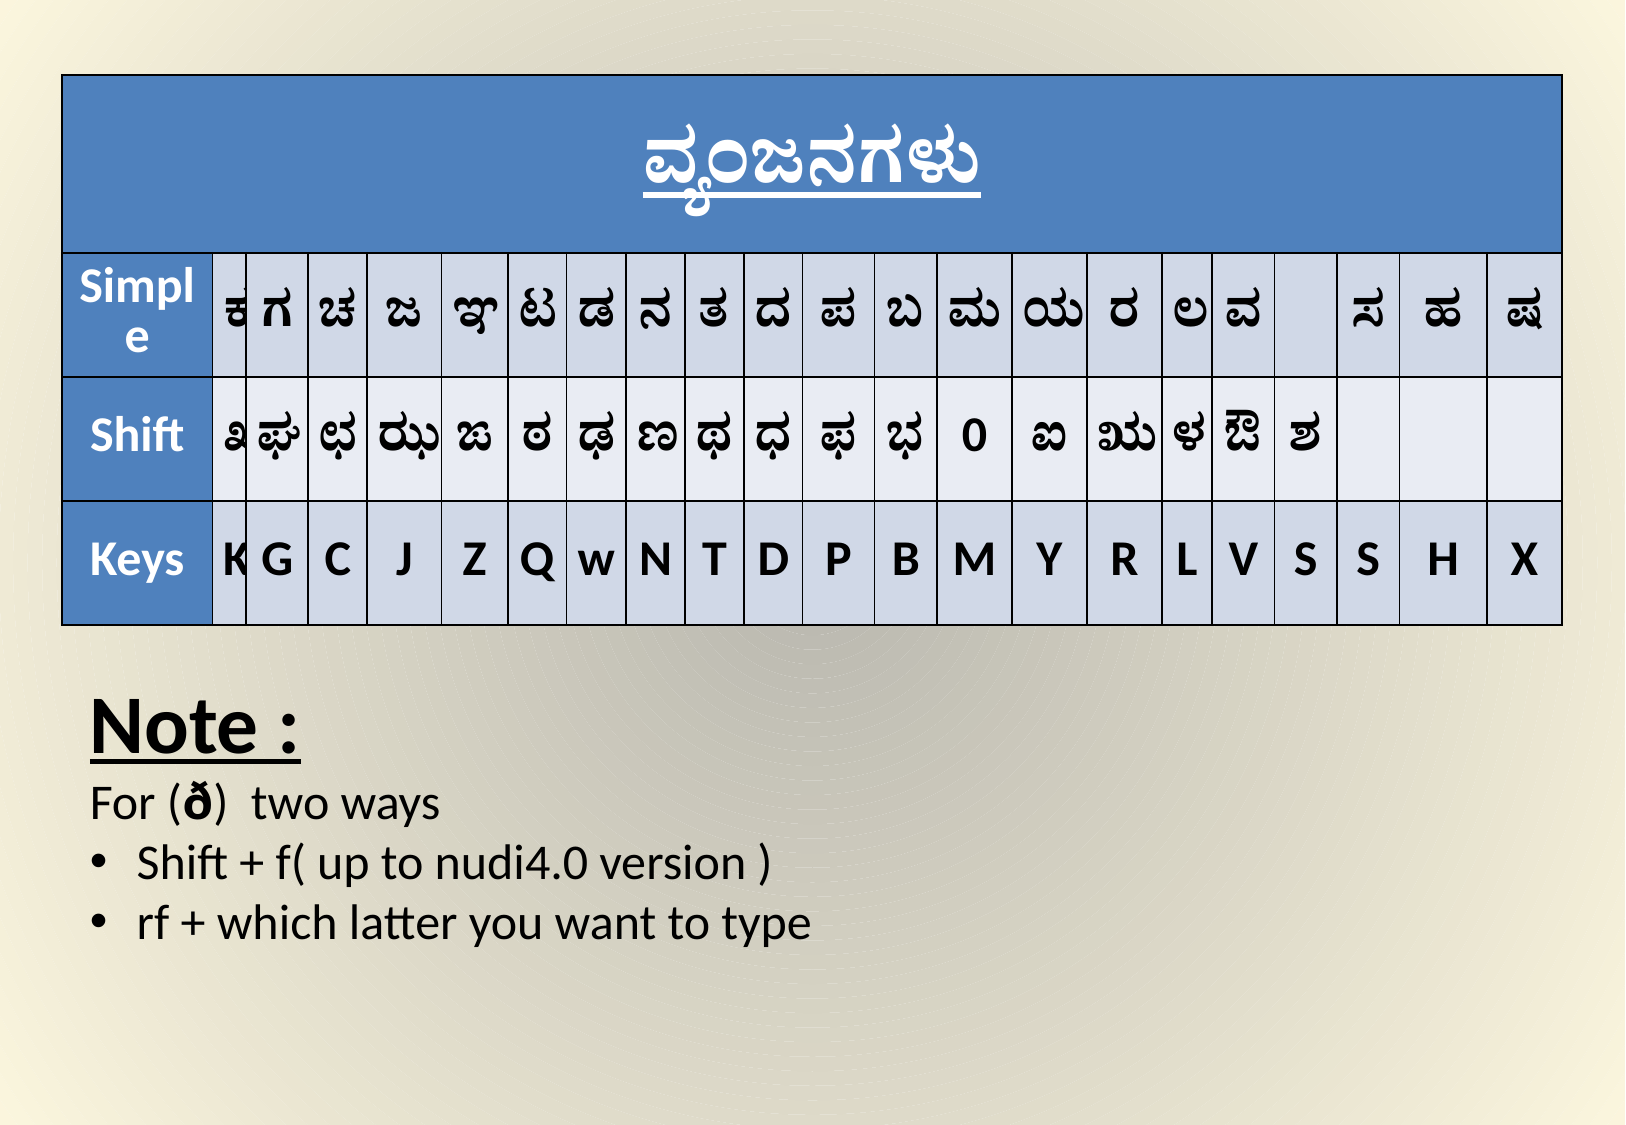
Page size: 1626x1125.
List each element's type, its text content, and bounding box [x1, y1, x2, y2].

table_cell X [1488, 502, 1561, 624]
table_cell L [1163, 502, 1211, 624]
table_cell Y [1013, 502, 1086, 624]
table_cell ಸ [1338, 254, 1399, 376]
table_cell ತ [686, 254, 743, 376]
table_cell ಖ [213, 378, 245, 500]
table_cell ಠ [509, 378, 566, 500]
table_cell ಯ [1013, 254, 1086, 376]
table_cell ಶ [1275, 378, 1336, 500]
table_cell ಋ [1088, 378, 1161, 500]
table_cell P [803, 502, 874, 624]
table_cell Keys [63, 502, 212, 624]
table_cell ಥ [686, 378, 743, 500]
table_cell Shift [63, 378, 212, 500]
table_cell Simple [63, 254, 212, 376]
table_cell V [1213, 502, 1274, 624]
table_cell ಬ [875, 254, 936, 376]
table_cell ಐ [1013, 378, 1086, 500]
table_cell ಙ [442, 378, 507, 500]
table_cell ನ [627, 254, 684, 376]
table_cell 0 [938, 378, 1011, 500]
table_cell Q [509, 502, 566, 624]
table_cell ವ [1213, 254, 1274, 376]
text_box Note : For (ð) two ways Shift + f( up to nudi4.0 version ) rf + which latter you want to type [73, 660, 1527, 1027]
table_cell G [247, 502, 307, 624]
table_cell ಮ [938, 254, 1011, 376]
table_cell ಧ [745, 378, 802, 500]
table_cell D [745, 502, 802, 624]
table_cell ಕ [213, 254, 245, 376]
table_cell S [1275, 502, 1336, 624]
table_cell ಟ [509, 254, 566, 376]
table_cell [1275, 254, 1336, 376]
table_cell w [567, 502, 625, 624]
table_cell ಳ [1163, 378, 1211, 500]
table_cell ಞ [442, 254, 507, 376]
table_cell K [213, 502, 245, 624]
table_cell [1488, 378, 1561, 500]
table_header ವ್ಯಂಜನಗಳು [63, 76, 1561, 252]
table_cell ಗ [247, 254, 307, 376]
table_cell [1400, 378, 1486, 500]
table_cell ಪ [803, 254, 874, 376]
table_cell B [875, 502, 936, 624]
table_cell J [368, 502, 441, 624]
table_cell N [627, 502, 684, 624]
table_cell ಹ [1400, 254, 1486, 376]
table_cell ಜ [368, 254, 441, 376]
table_cell [1338, 378, 1399, 500]
table_cell M [938, 502, 1011, 624]
table_cell ದ [745, 254, 802, 376]
table_cell ಔ [1213, 378, 1274, 500]
table_cell ಫ [803, 378, 874, 500]
table_cell ಢ [567, 378, 625, 500]
table_cell ಣ [627, 378, 684, 500]
table_cell ಝ [368, 378, 441, 500]
table_cell Z [442, 502, 507, 624]
table_cell ಛ [309, 378, 366, 500]
table_cell R [1088, 502, 1161, 624]
table_cell ಚ [309, 254, 366, 376]
table_cell H [1400, 502, 1486, 624]
table_cell T [686, 502, 743, 624]
table_cell S [1338, 502, 1399, 624]
table_cell ಲ [1163, 254, 1211, 376]
table_cell ರ [1088, 254, 1161, 376]
table_cell ಷ [1488, 254, 1561, 376]
table_cell C [309, 502, 366, 624]
table_cell ಘ [247, 378, 307, 500]
table_cell ಡ [567, 254, 625, 376]
table_cell ಭ [875, 378, 936, 500]
